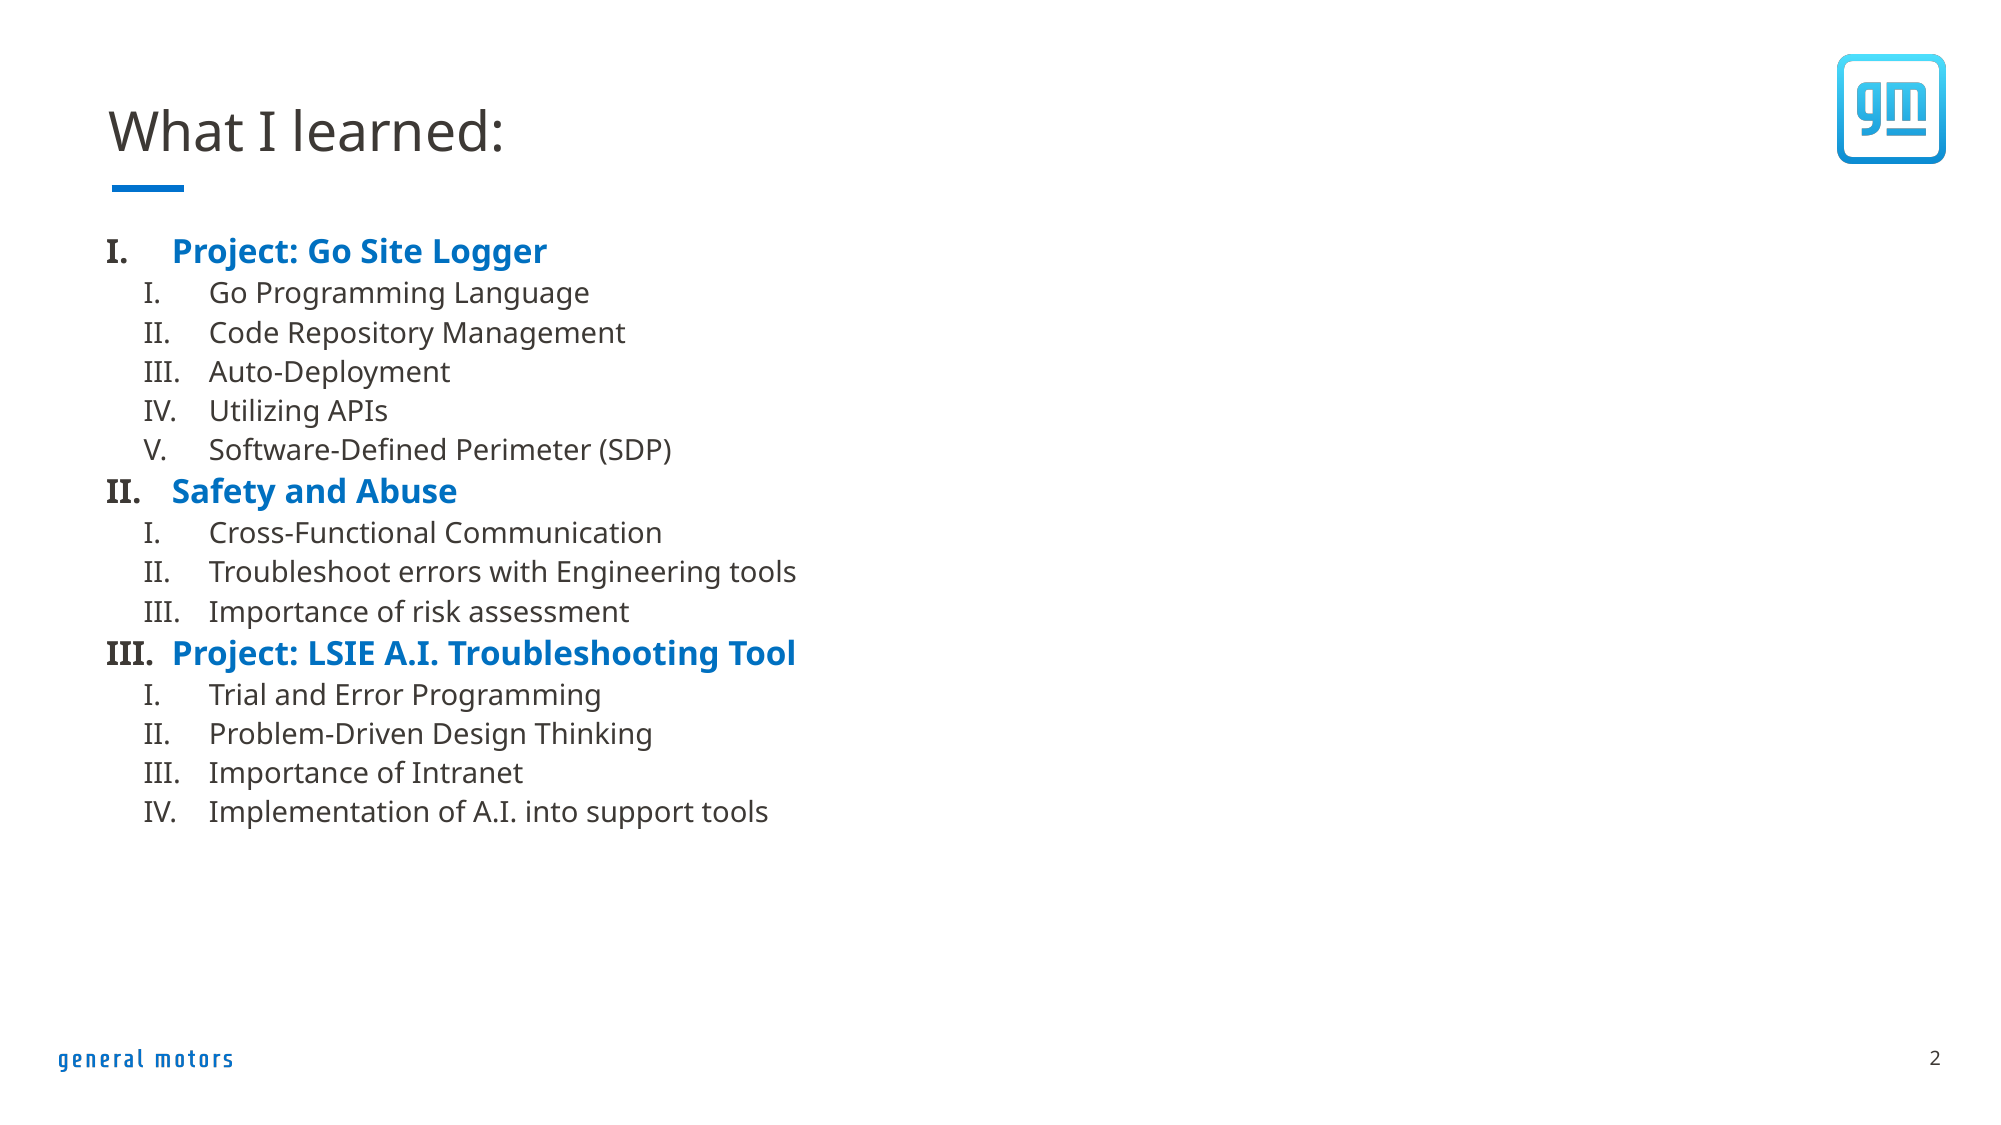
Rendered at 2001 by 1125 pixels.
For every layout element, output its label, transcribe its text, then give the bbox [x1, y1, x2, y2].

slide_number 2 [1837, 1037, 1964, 1072]
picture [59, 1049, 232, 1072]
picture [1837, 155, 1849, 164]
text_box Project: Go Site Logger Go Programming Language Code Repository Management Auto-Deployment Utilizing APIs Software-Defined Perimeter (SDP) Safety and Abuse Cross-Functional Communication Troubleshoot errors with Engineering tools Importance of risk assessment Project: LSIE A.I. Troubleshooting Tool Trial and Error Programming Problem-Driven Design Thinking Importance of Intranet Implementation of A.I. into support tools [55, 230, 1838, 956]
picture [1934, 155, 1946, 164]
picture [1837, 54, 1946, 158]
title What I learned: [108, 5, 1769, 164]
